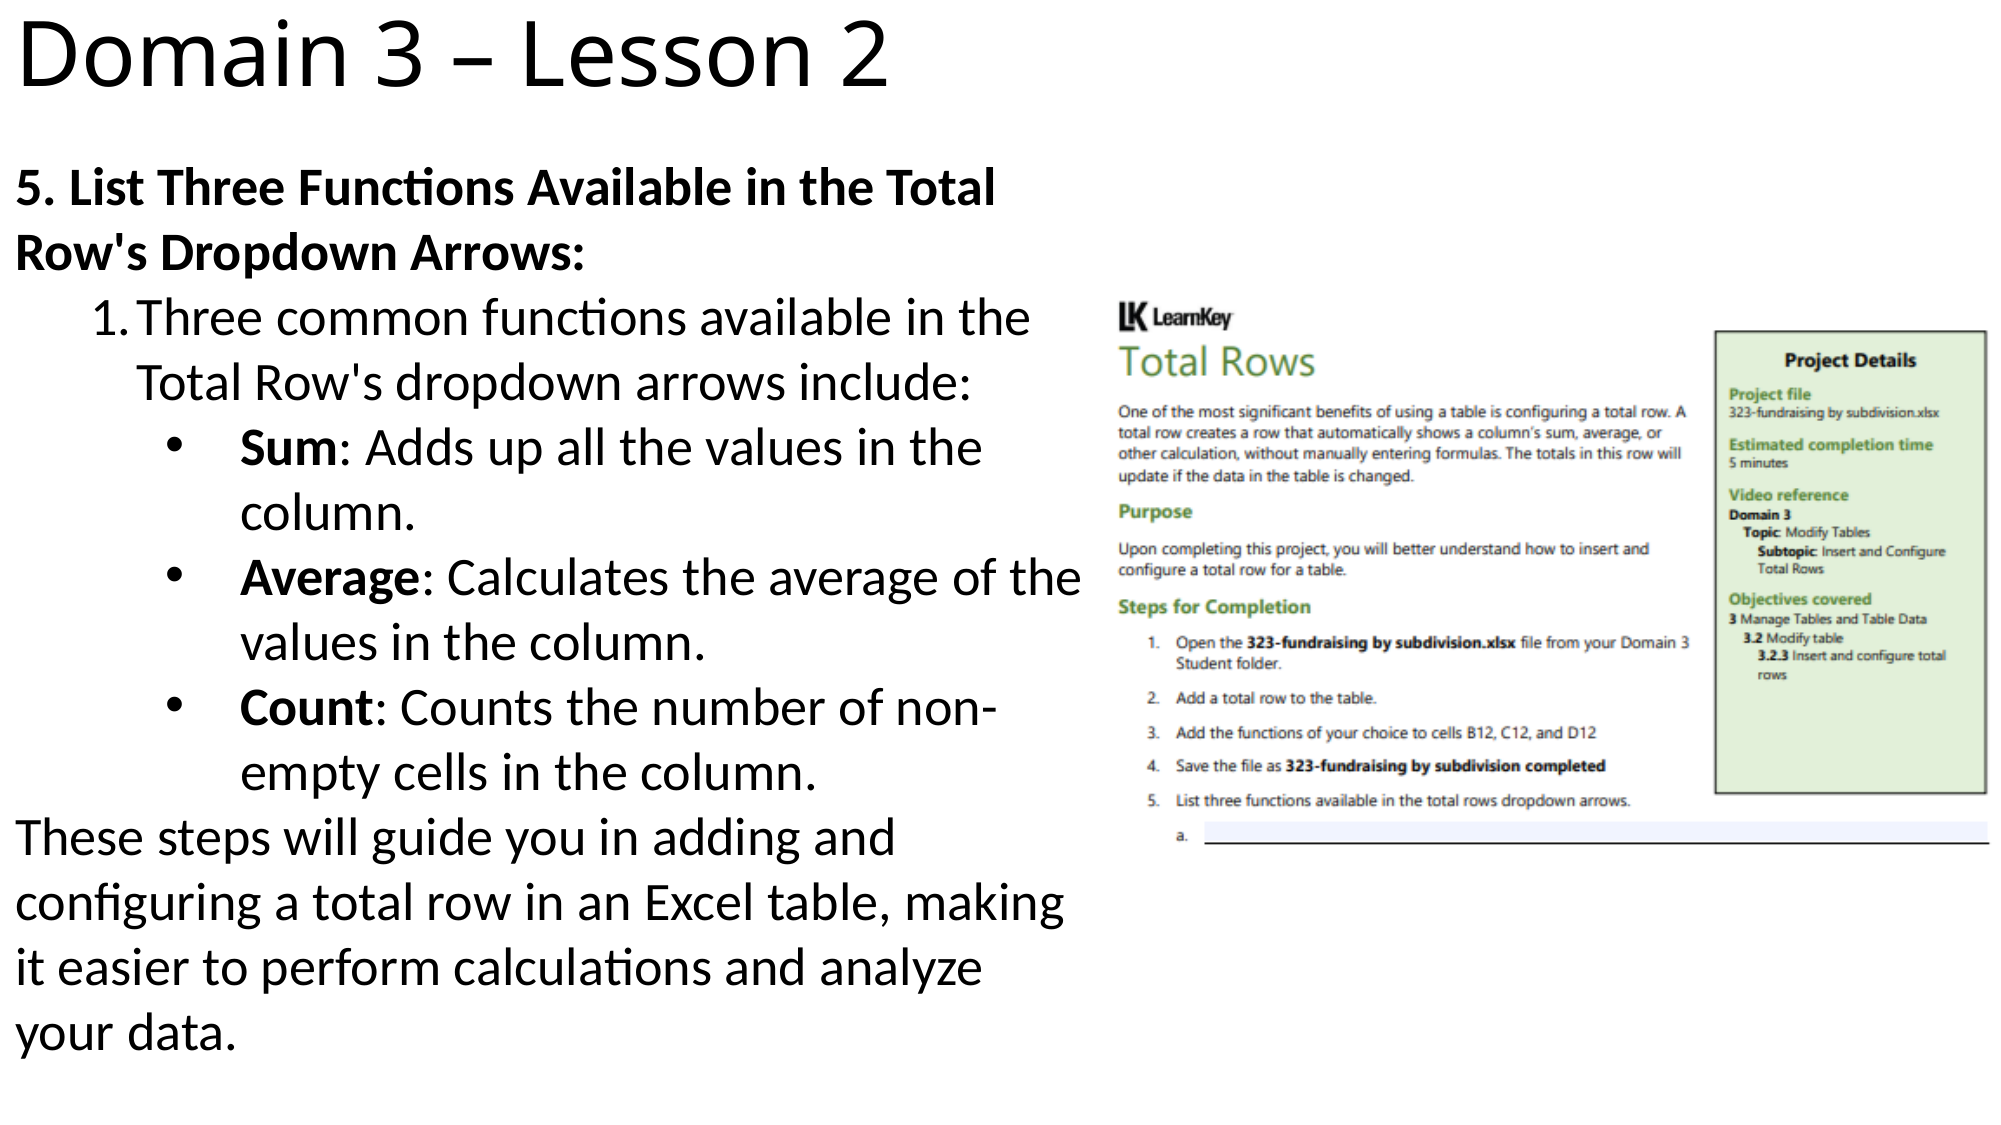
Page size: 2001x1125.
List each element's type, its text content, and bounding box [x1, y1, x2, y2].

picture [1099, 269, 2000, 856]
text_box 5. List Three Functions Available in the Total Row's Dropdown Arrows: Three common functions available in the Total Row's dropdown arrows include: Sum: Adds up all the values in the column. Average: Calculates the average of the values in the column. Count: Counts the number of non-empty cells in the column. These steps will guide you in adding and configuring a total row in an Excel table, making it easier to perform calculations and analyze your data. [0, 143, 1105, 1069]
title Domain 3 – Lesson 2 [0, 0, 1725, 114]
